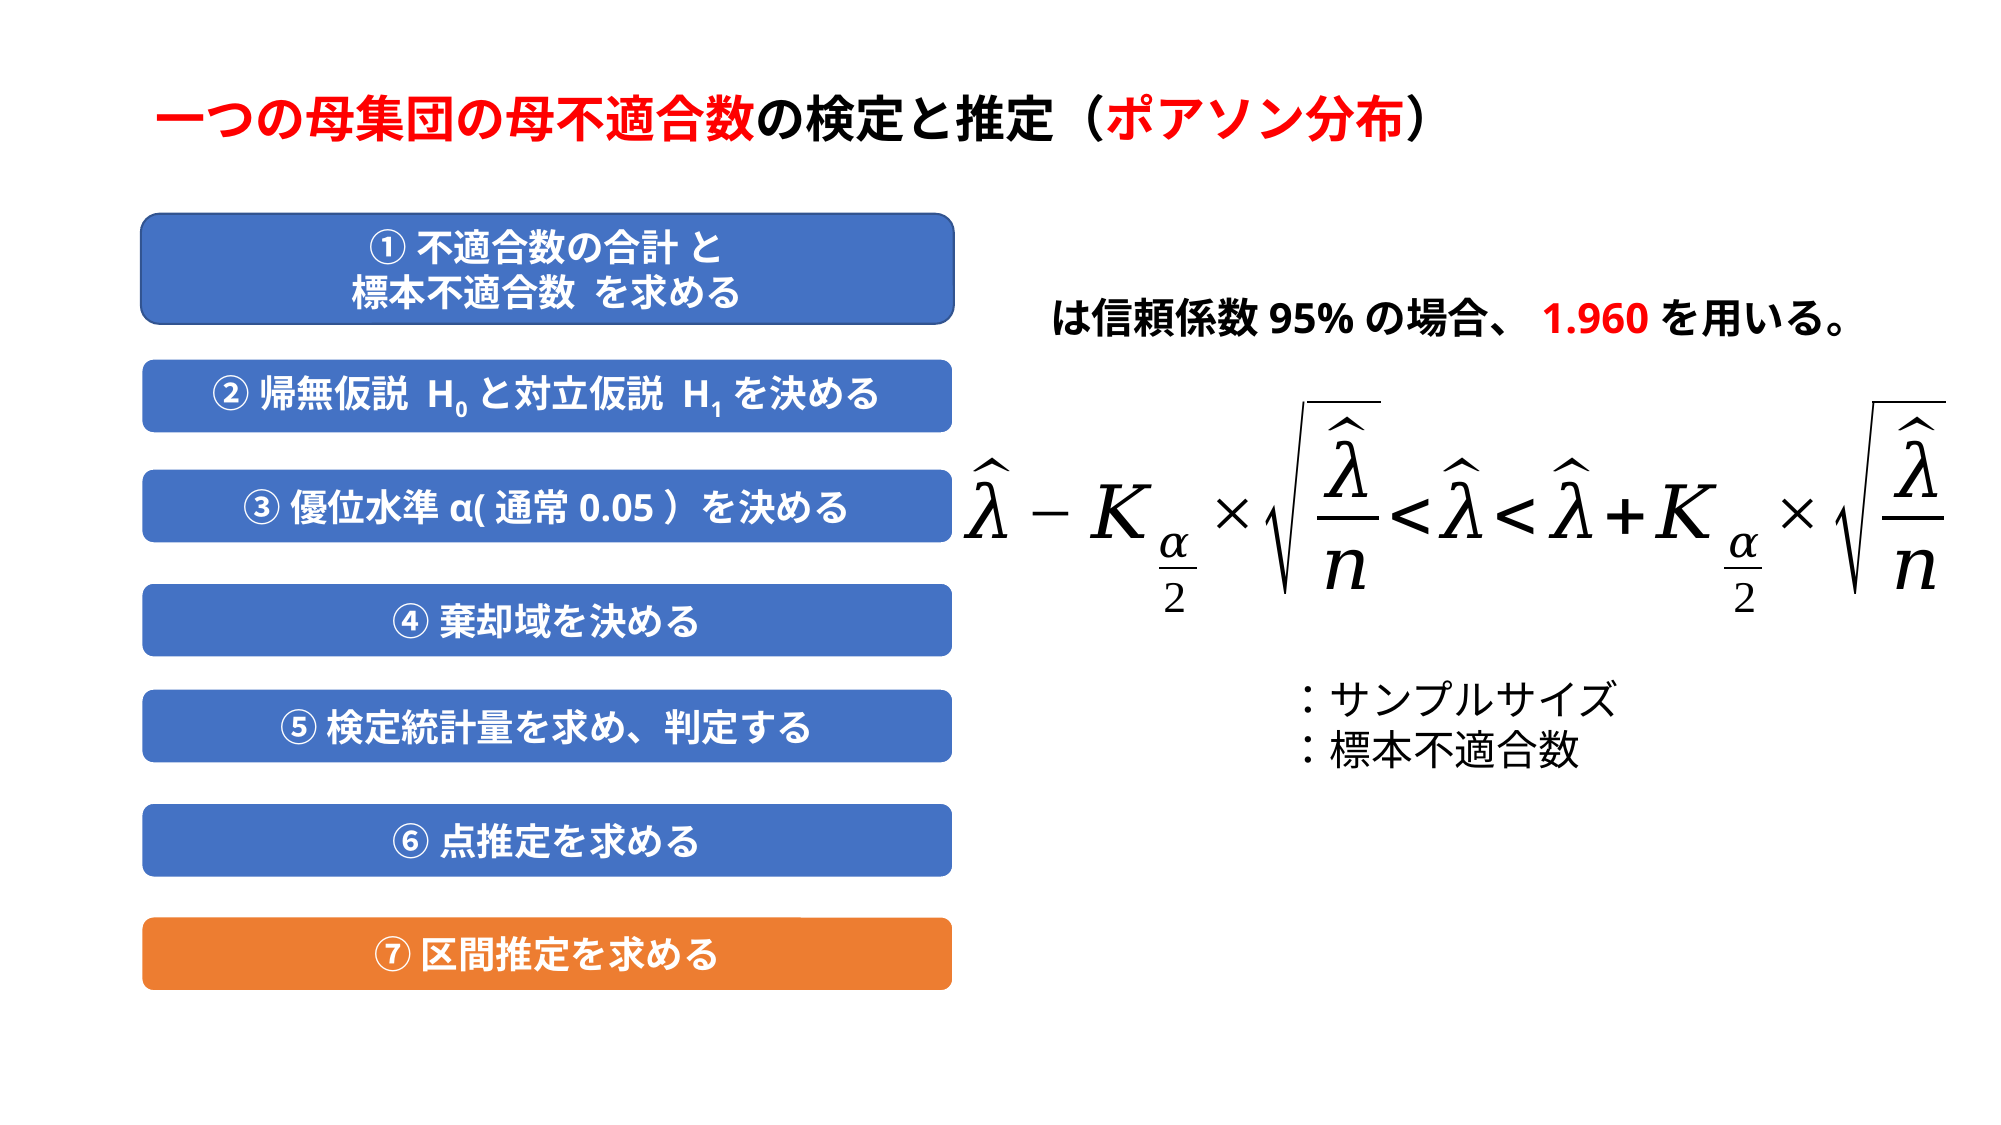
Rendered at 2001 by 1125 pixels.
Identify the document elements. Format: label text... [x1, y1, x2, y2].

text_box 一つの母集団の母不適合数の検定と推定（ポアソン分布） [140, 80, 1585, 156]
text_box ②帰無仮説 H0と対立仮説 H1を決める [139, 356, 956, 436]
text_box ⑥点推定を求める [139, 800, 956, 880]
text_box ③優位水準α(通常0.05）を決める [139, 466, 956, 546]
text_box ⑦区間推定を求める [139, 914, 956, 994]
text_box ④棄却域を決める [139, 580, 956, 660]
